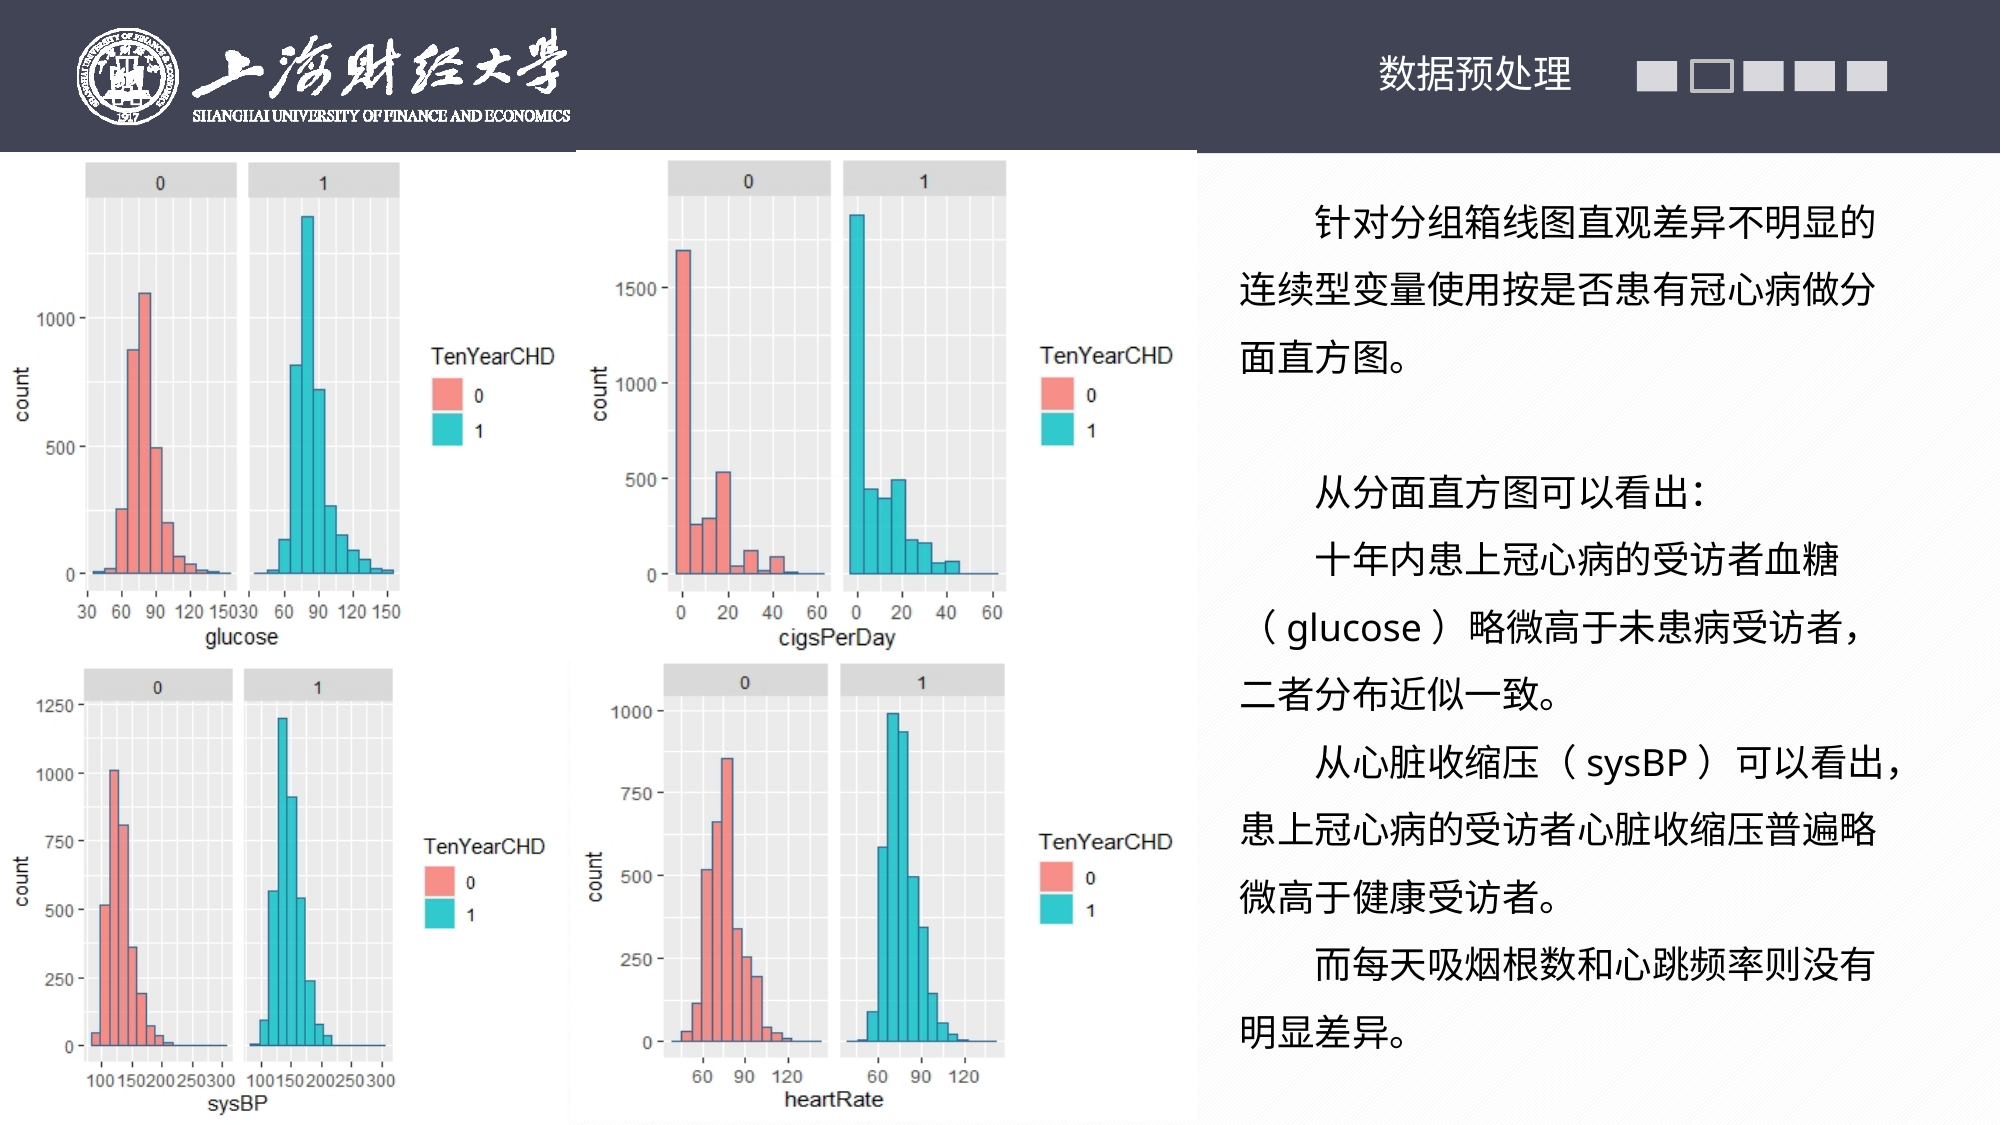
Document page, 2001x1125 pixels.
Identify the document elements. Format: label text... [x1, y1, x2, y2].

text_box [1793, 59, 1837, 93]
text_box [1423, 43, 1931, 110]
text_box [53, 9, 404, 150]
text_box 数据预处理 [1363, 42, 1587, 105]
text_box [1741, 59, 1786, 93]
picture [0, 0, 1197, 1125]
text_box 针对分组箱线图直观差异不明显的连续型变量使用按是否患有冠心病做分面直方图。 从分面直方图可以看出： 十年内患上冠心病的受访者血糖（glucose）略微高于未患病受访者，二者分布近似一致。 从心脏收缩压（sysBP）可以看出，患上冠心病的受访者心脏收缩压普遍略微高于健康受访者。 而每天吸烟根数和心跳频率则没有明显差异。 [1224, 168, 1930, 1061]
text_box [1690, 59, 1734, 93]
text_box [1845, 59, 1889, 93]
text_box [1635, 59, 1679, 94]
